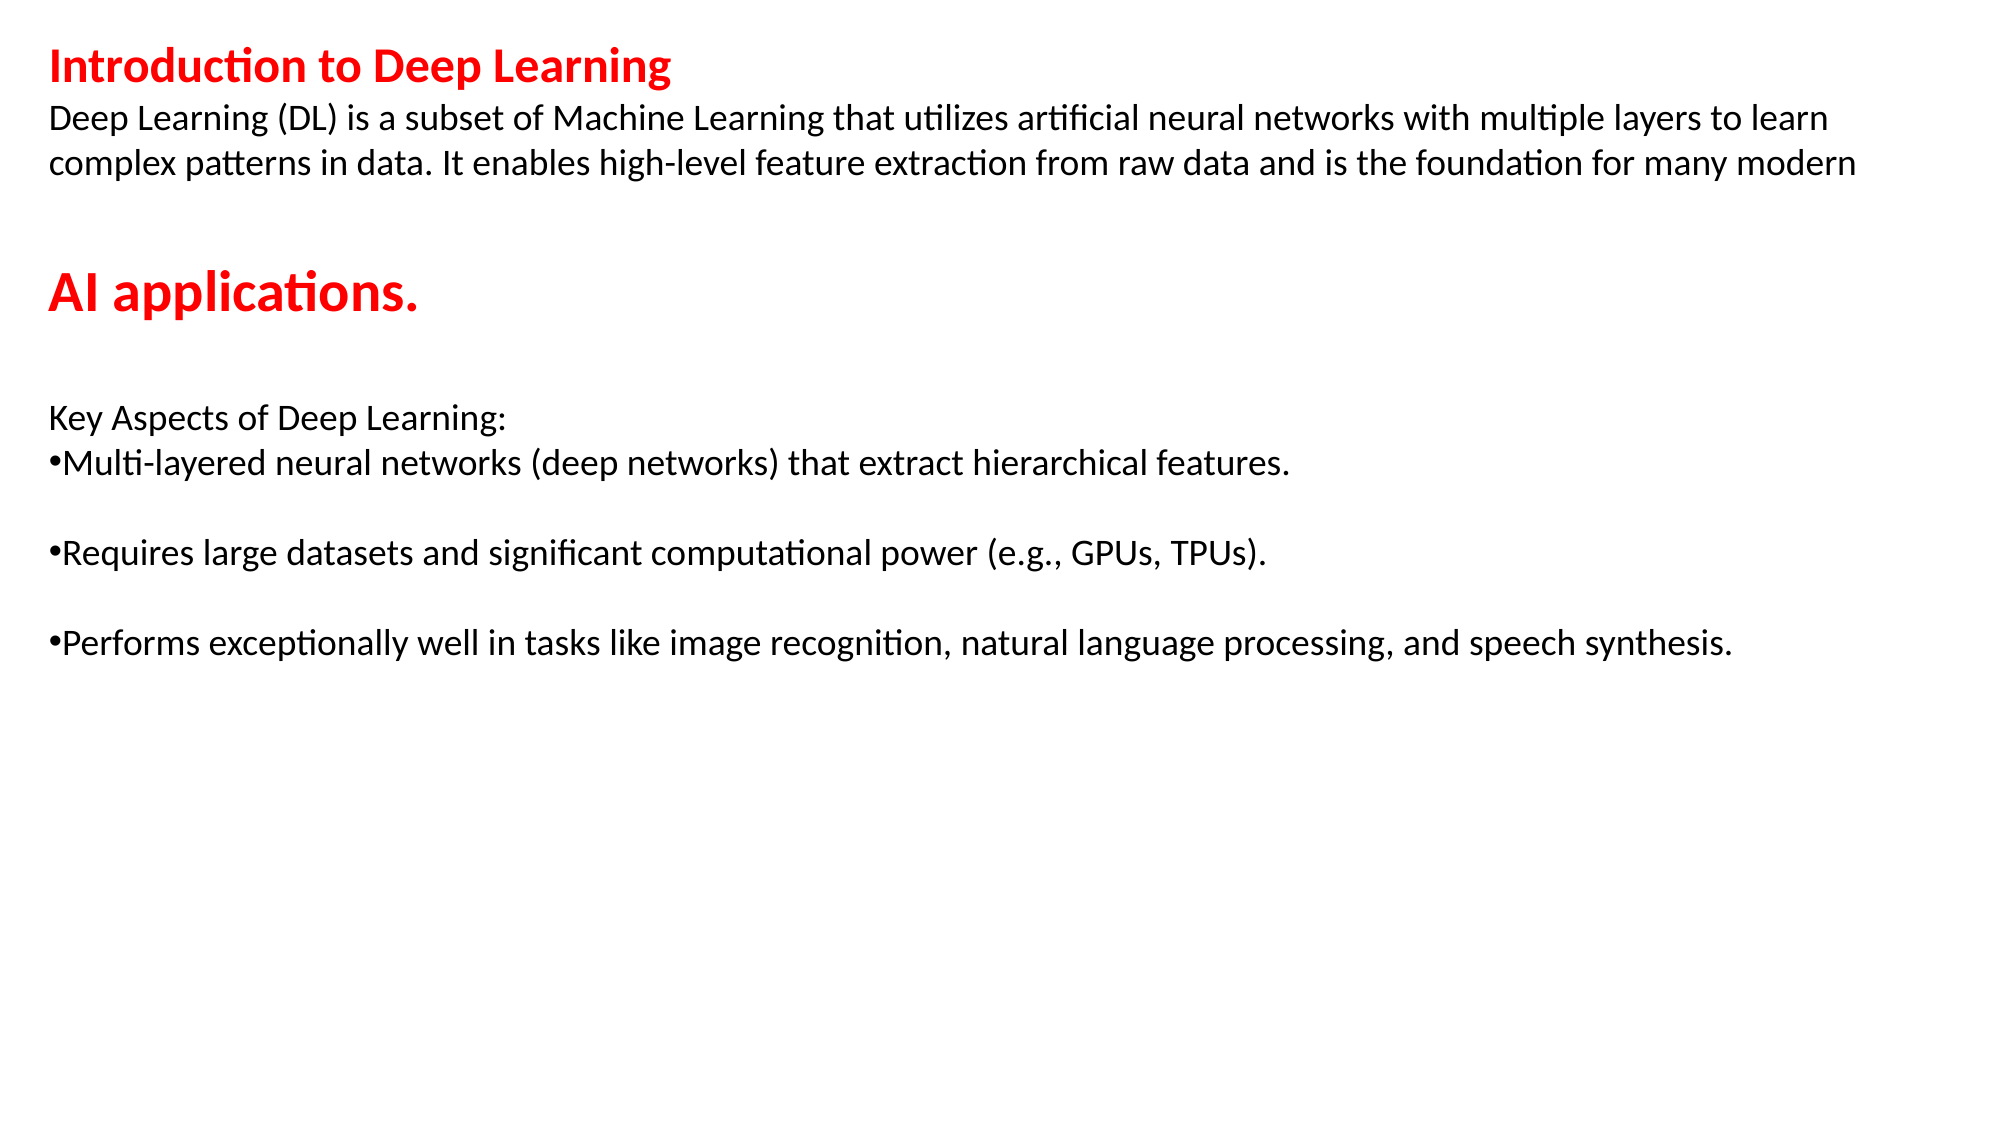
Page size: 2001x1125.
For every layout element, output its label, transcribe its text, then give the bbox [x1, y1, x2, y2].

text_box Introduction to Deep Learning Deep Learning (DL) is a subset of Machine Learning that utilizes artificial neural networks with multiple layers to learn complex patterns in data. It enables high-level feature extraction from raw data and is the foundation for many modern AI applications. Key Aspects of Deep Learning: Multi-layered neural networks (deep networks) that extract hierarchical features. Requires large datasets and significant computational power (e.g., GPUs, TPUs). Performs exceptionally well in tasks like image recognition, natural language processing, and speech synthesis. [34, 25, 1881, 671]
